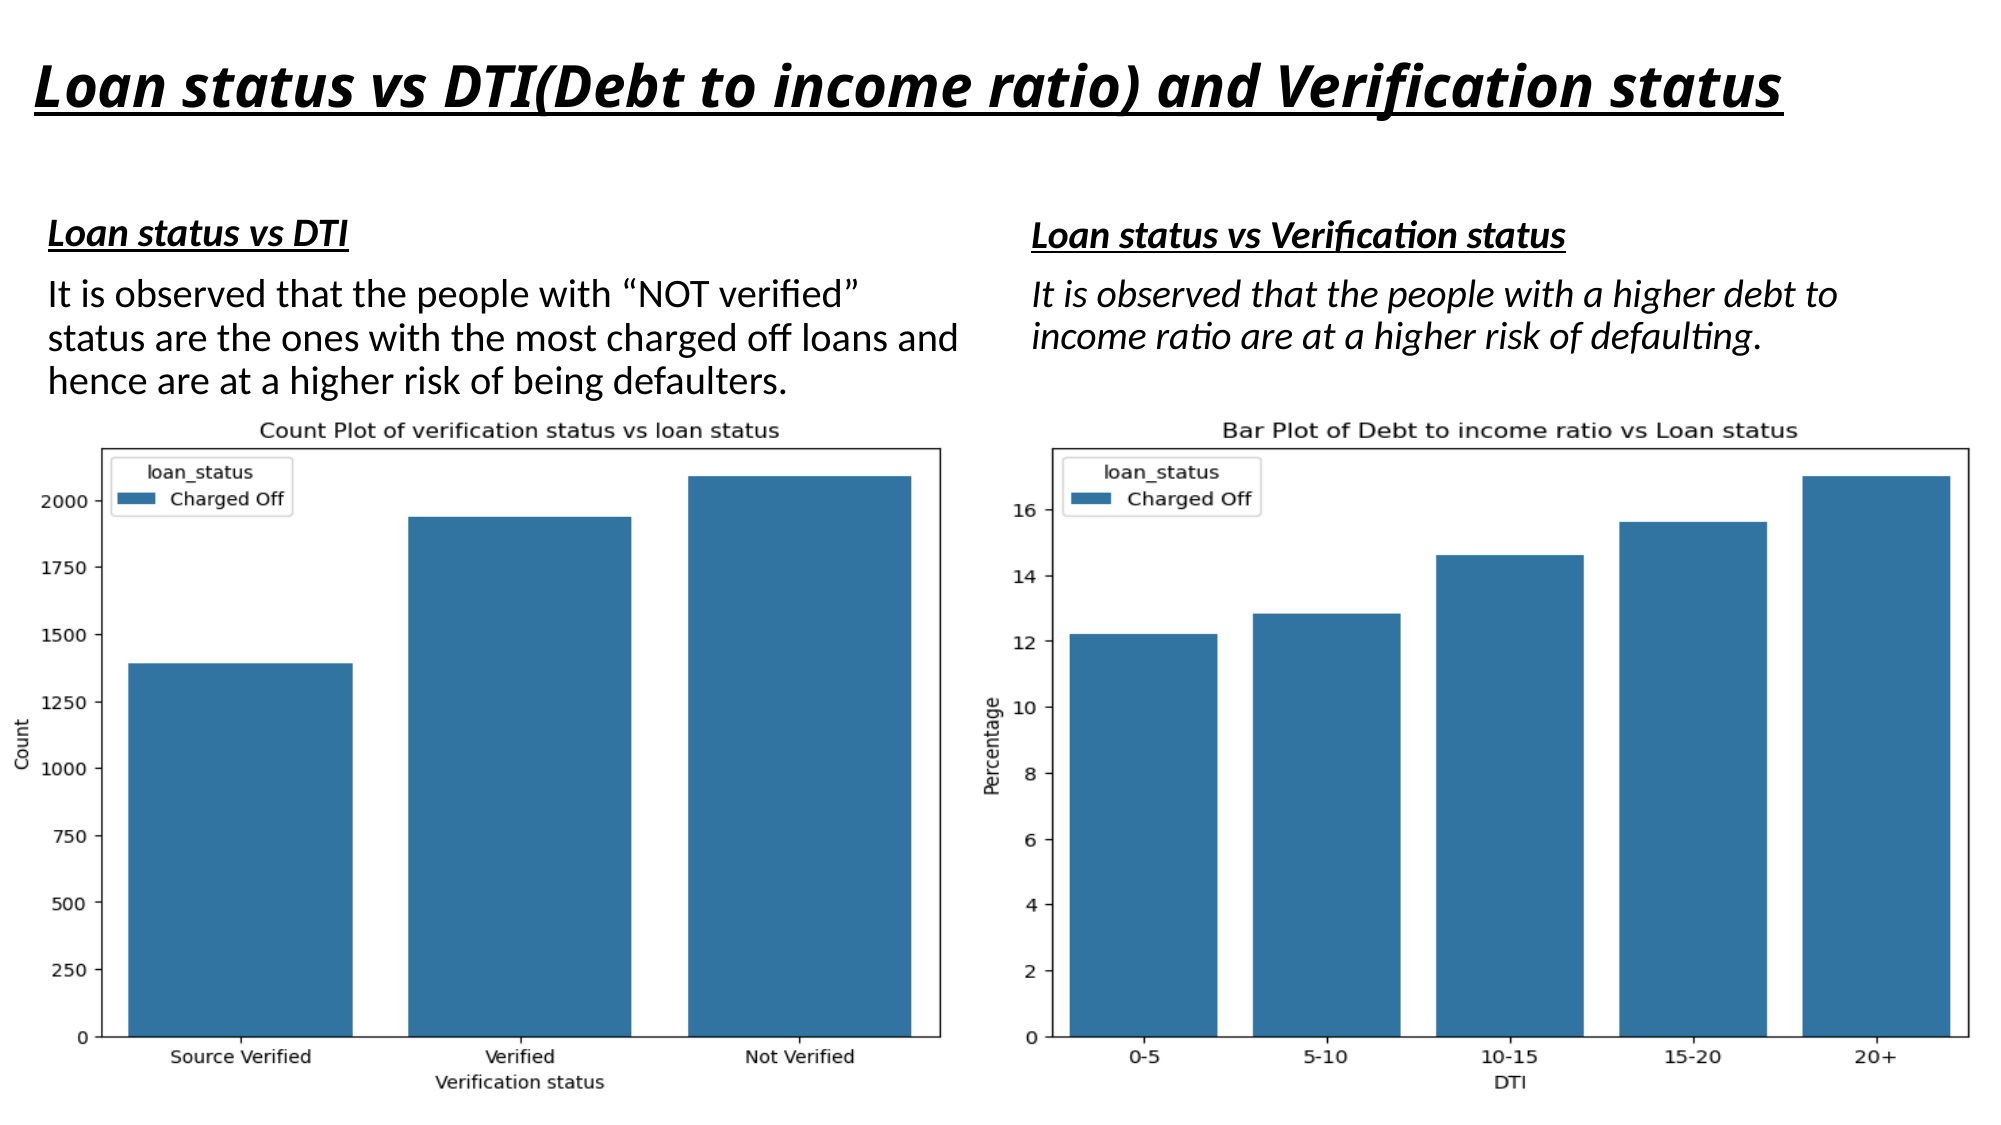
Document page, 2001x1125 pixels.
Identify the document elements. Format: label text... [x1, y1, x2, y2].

list Loan status vs Verification status It is observed that the people with a higher debt to income ratio are at a higher risk of defaulting. [1016, 203, 1971, 366]
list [0, 410, 952, 1104]
list Loan status vs DTI It is observed that the people with “NOT verified” status are the ones with the most charged off loans and hence are at a higher risk of being defaulters. [32, 203, 984, 411]
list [968, 410, 1983, 1104]
title Loan status vs DTI(Debt to income ratio) and Verification status [18, 21, 1983, 157]
